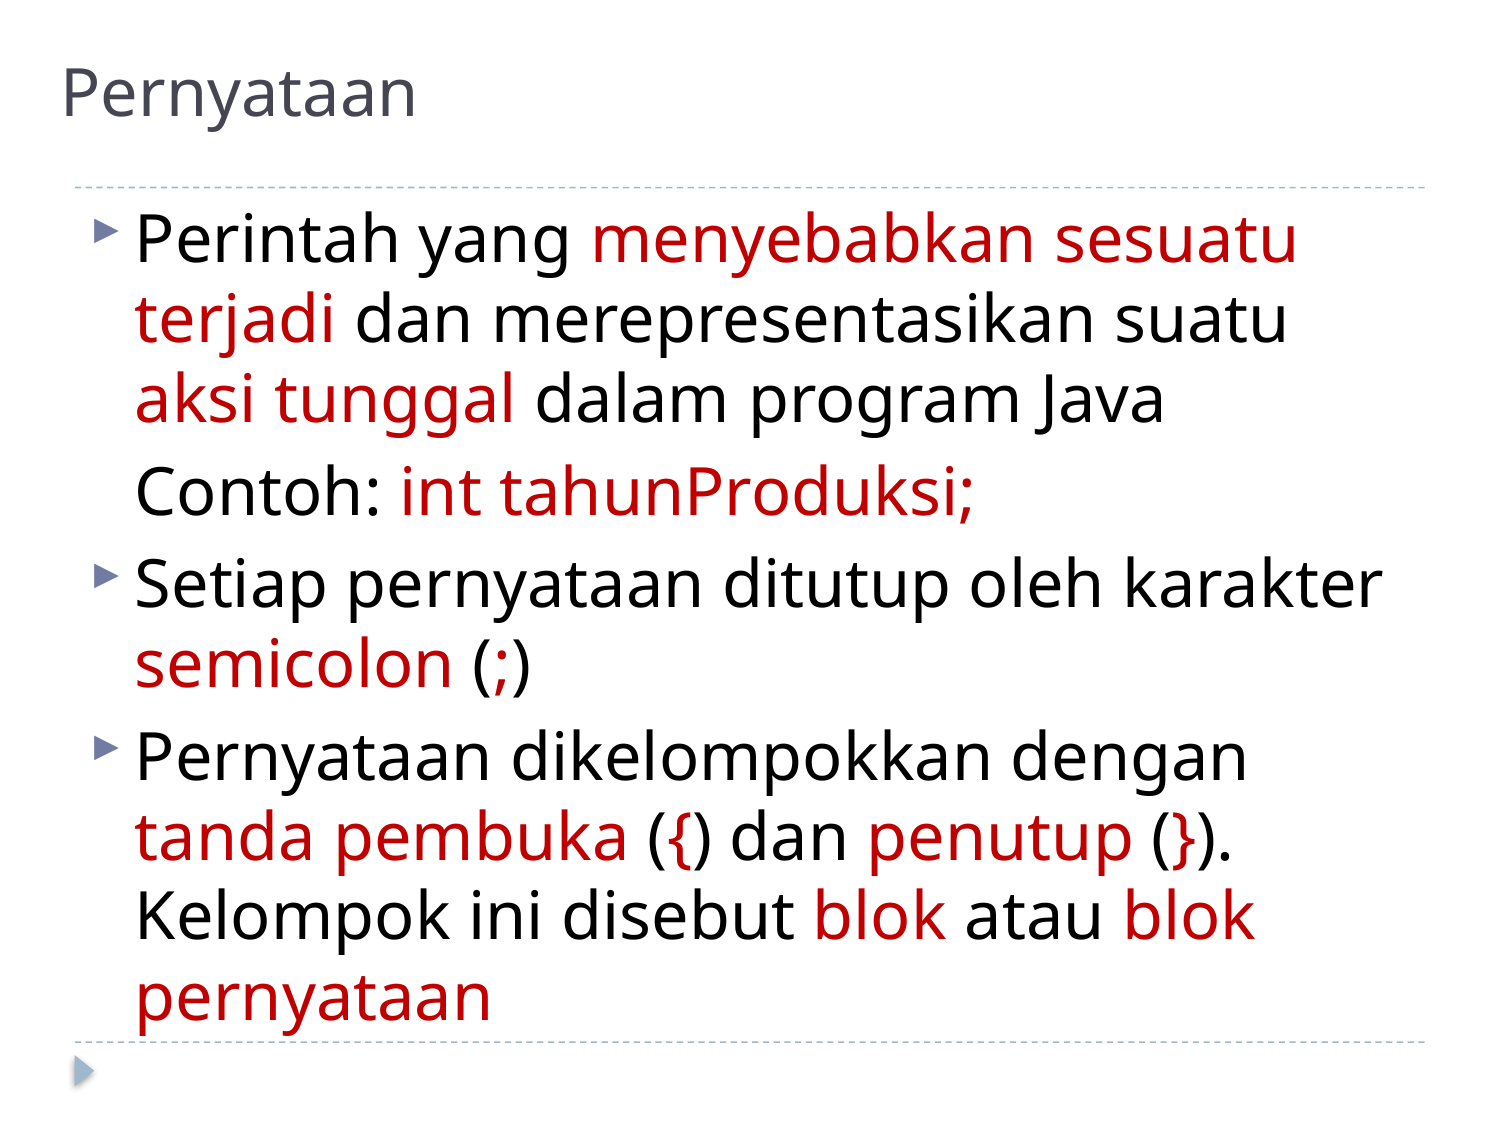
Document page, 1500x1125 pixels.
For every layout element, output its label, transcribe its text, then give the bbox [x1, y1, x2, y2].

list Perintah yang menyebabkan sesuatu terjadi dan merepresentasikan suatu aksi tunggal dalam program Java Contoh: int tahunProduksi; Setiap pernyataan ditutup oleh karakter semicolon (;) Pernyataan dikelompokkan dengan tanda pembuka ({) dan penutup (}). Kelompok ini disebut blok atau blok pernyataan [75, 188, 1425, 975]
title Pernyataan [45, 31, 1450, 138]
